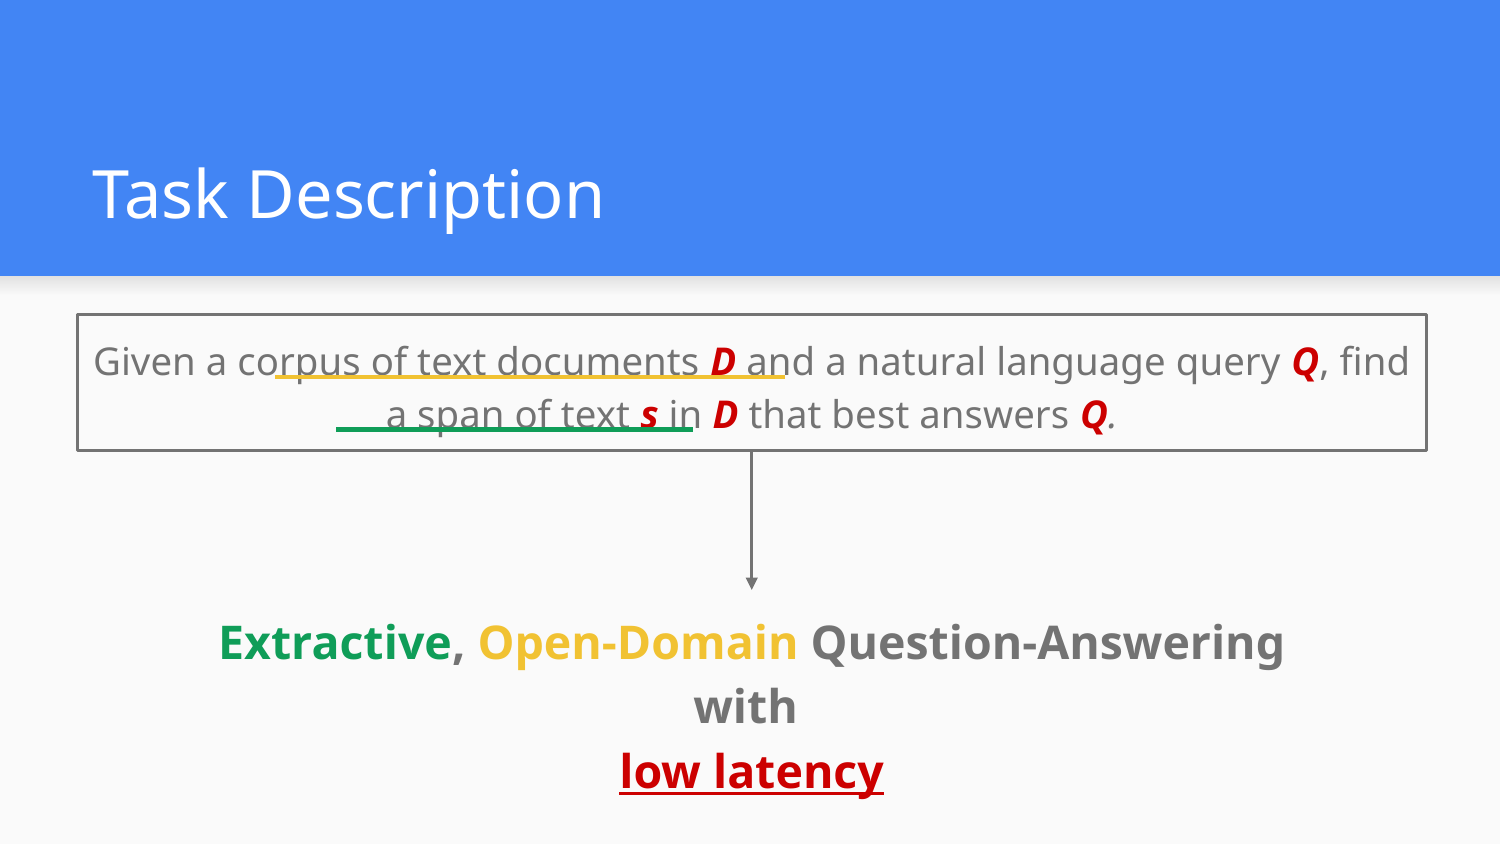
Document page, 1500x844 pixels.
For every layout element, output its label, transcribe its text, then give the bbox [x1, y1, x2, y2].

list Given a corpus of text documents D and a natural language query Q, find a span of text s in D that best answers Q. [77, 314, 1427, 451]
list Extractive, Open-Domain Question-Answering with low latency [77, 589, 1427, 813]
title Task Description [77, 121, 1427, 248]
